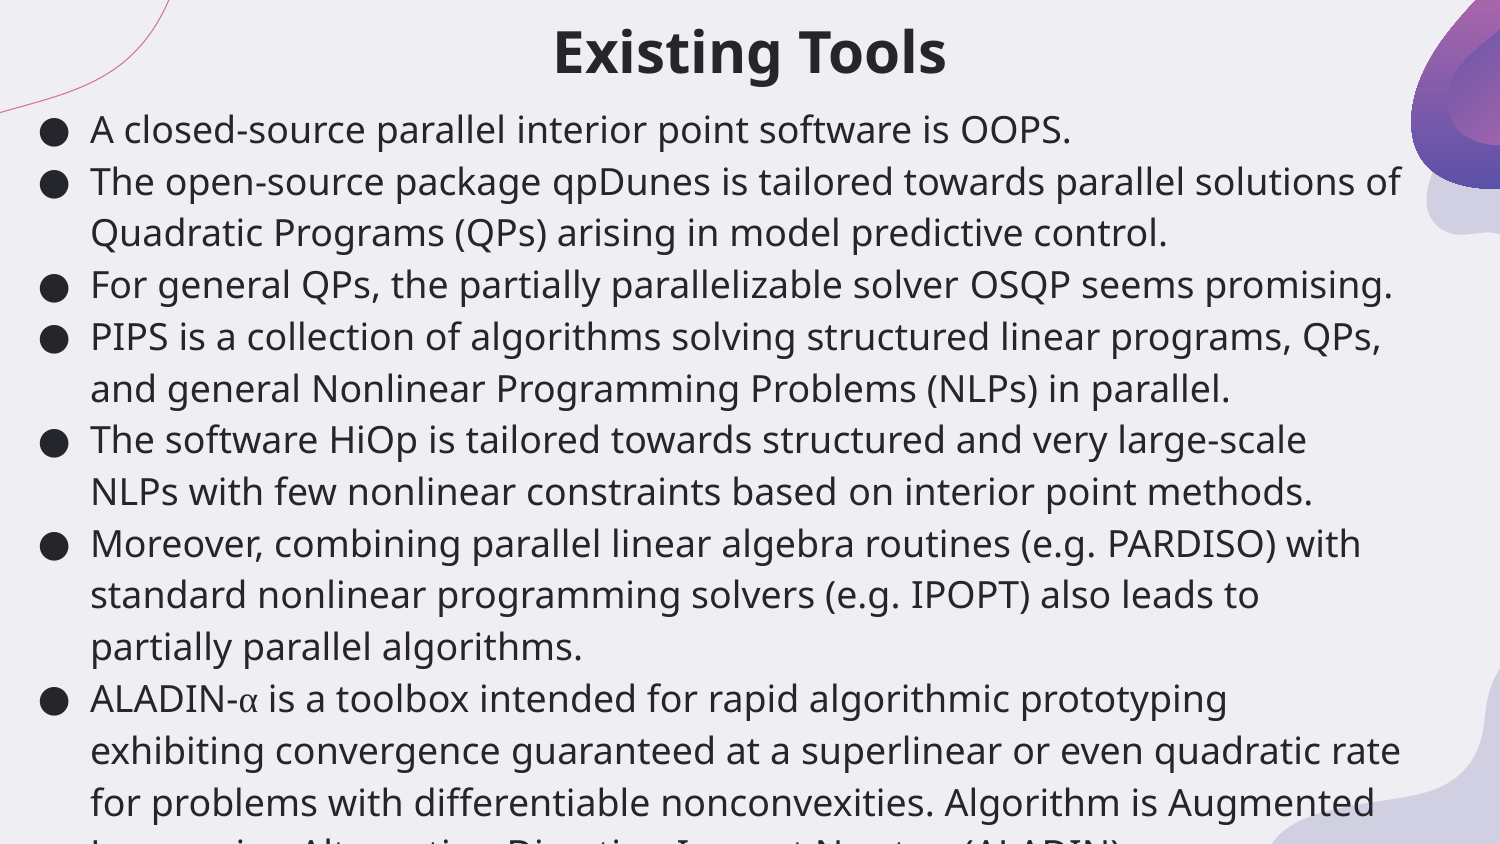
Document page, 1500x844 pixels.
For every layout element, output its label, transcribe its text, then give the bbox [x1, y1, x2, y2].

list A closed-source parallel interior point software is OOPS. The open-source package qpDunes is tailored towards parallel solutions of Quadratic Programs (QPs) arising in model predictive control. For general QPs, the partially parallelizable solver OSQP seems promising. PIPS is a collection of algorithms solving structured linear programs, QPs, and general Nonlinear Programming Problems (NLPs) in parallel. The software HiOp is tailored towards structured and very large-scale NLPs with few nonlinear constraints based on interior point methods. Moreover, combining parallel linear algebra routines (e.g. PARDISO) with standard nonlinear programming solvers (e.g. IPOPT) also leads to partially parallel algorithms. ALADIN-α is a toolbox intended for rapid algorithmic prototyping exhibiting convergence guaranteed at a superlinear or even quadratic rate for problems with differentiable nonconvexities. Algorithm is Augmented Lagrangian Alternating Direction Inexact Newton (ALADIN). [0, 84, 1422, 312]
title Existing Tools [0, 0, 1500, 94]
